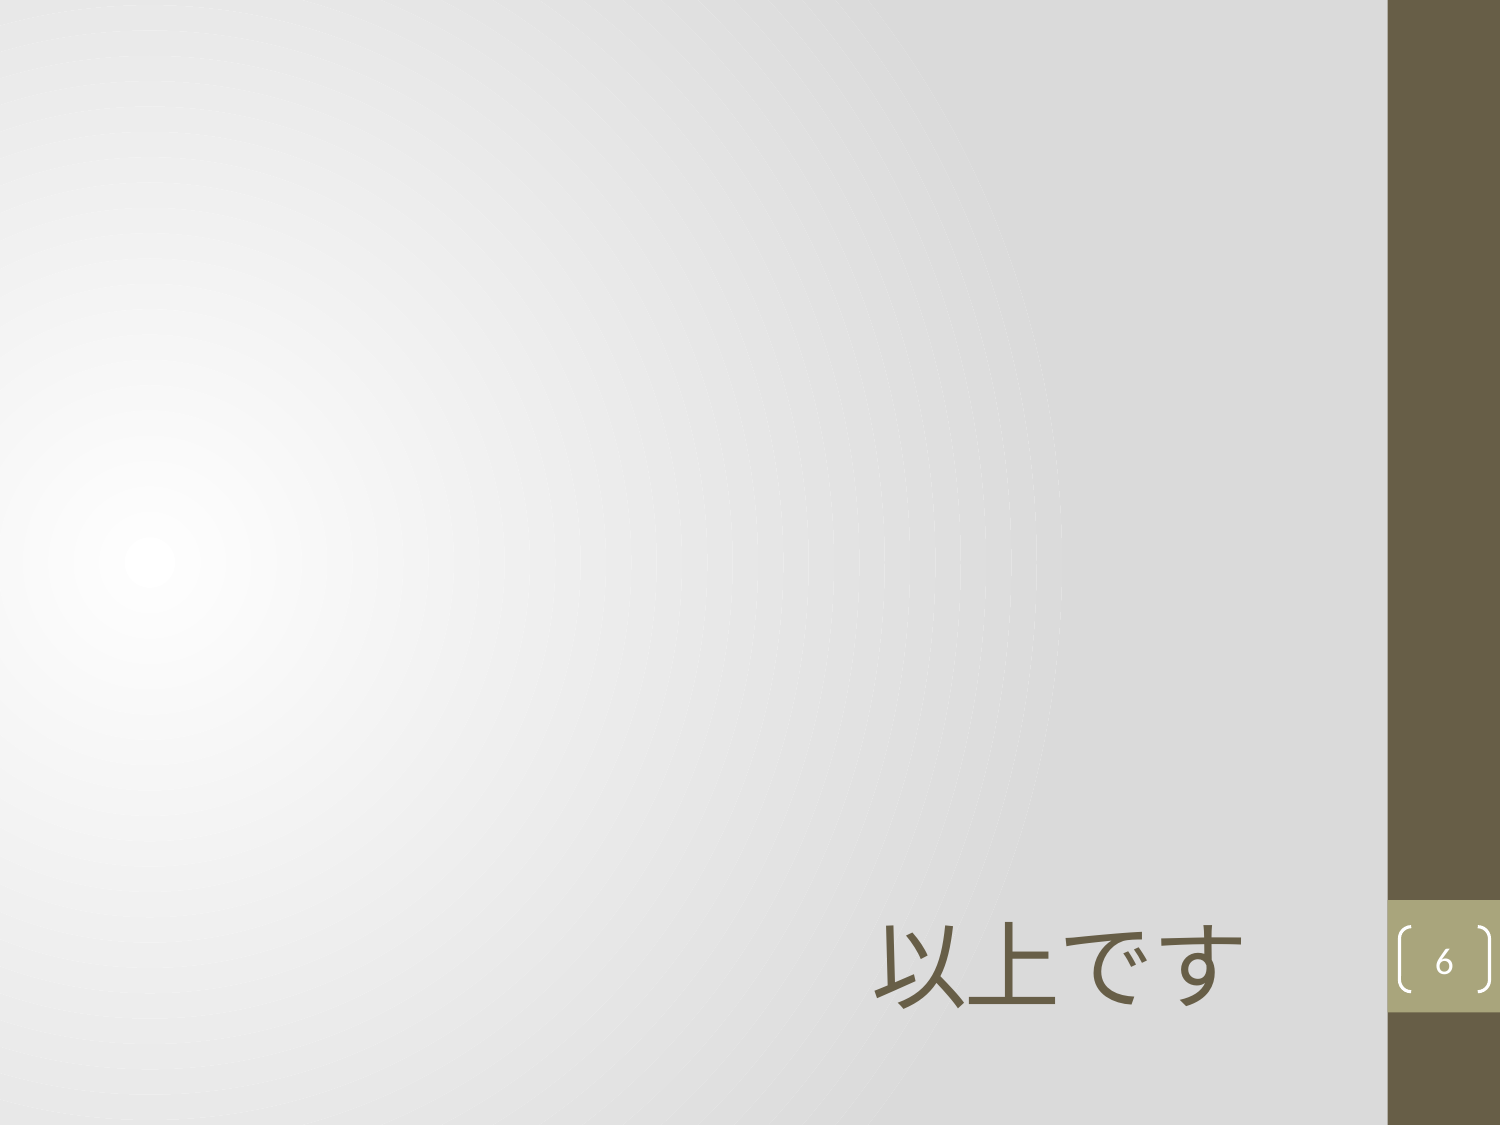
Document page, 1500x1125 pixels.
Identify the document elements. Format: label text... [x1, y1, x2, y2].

title 以上です [856, 869, 1355, 1058]
slide_number 6 [1397, 925, 1492, 994]
